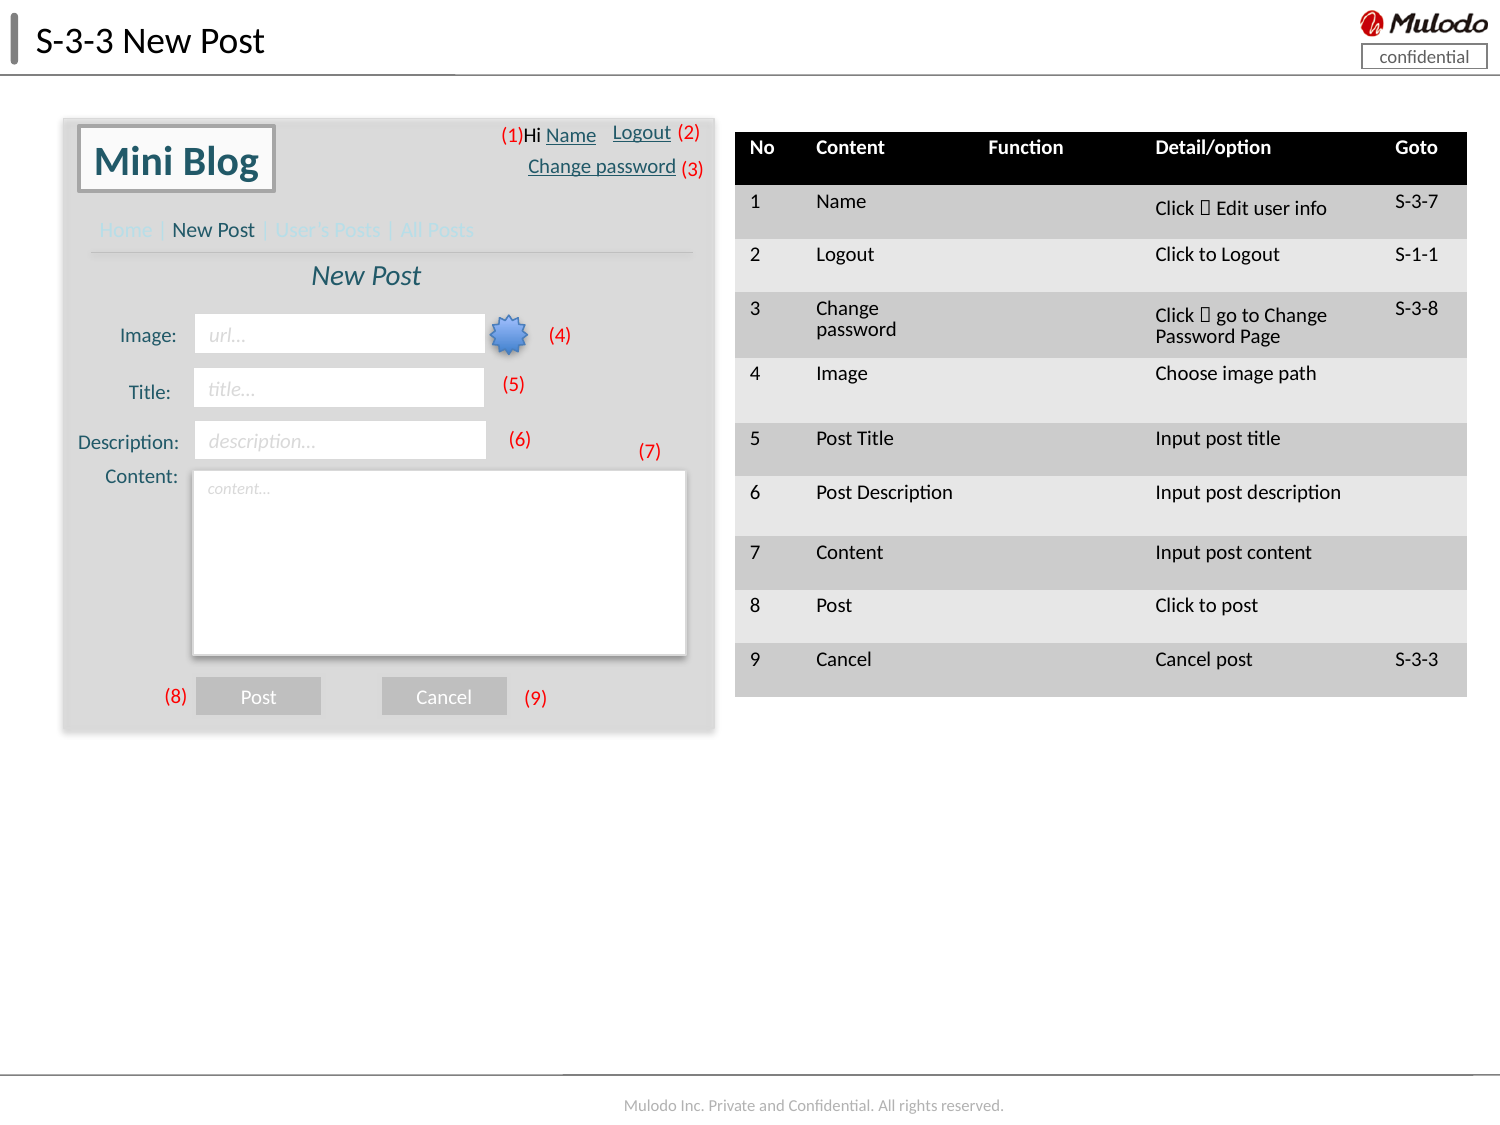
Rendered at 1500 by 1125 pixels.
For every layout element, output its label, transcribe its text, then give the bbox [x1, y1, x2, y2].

table_cell S-3-3 [1380, 643, 1467, 697]
table_header No [735, 132, 801, 185]
table_cell [974, 185, 1141, 239]
text_box (6) [493, 418, 547, 459]
text_box content… [192, 470, 687, 656]
table_cell Image [801, 358, 974, 423]
table_cell Change password [801, 292, 974, 358]
text_box Cancel [377, 673, 511, 719]
text_box S-3-3 New Post [21, 8, 281, 68]
text_box Change password [513, 144, 666, 185]
table_cell Input post title [1141, 423, 1380, 476]
table_cell [974, 643, 1141, 697]
table_cell 1 [735, 185, 801, 239]
table_cell Input post content [1141, 536, 1380, 590]
table_cell [974, 536, 1141, 590]
table_cell 5 [735, 423, 801, 476]
table_header Function [974, 132, 1141, 185]
table_cell Choose image path [1141, 358, 1380, 423]
text_box Hi Name [508, 113, 598, 144]
text_box Image: [105, 313, 194, 354]
table_cell Click  Edit user info [1141, 185, 1380, 239]
table_header Goto [1380, 132, 1467, 185]
table_cell [1380, 536, 1467, 590]
table_cell Cancel [801, 643, 974, 697]
table_cell Post Description [801, 476, 974, 536]
table_cell Click to Logout [1141, 239, 1380, 292]
picture [1360, 9, 1488, 37]
table_cell 7 [735, 536, 801, 590]
text_box (9) [509, 676, 563, 717]
table_cell 6 [735, 476, 801, 536]
text_box Logout [598, 111, 662, 144]
table_cell [974, 476, 1141, 536]
table_cell S-3-8 [1380, 292, 1467, 358]
text_box (2) [662, 111, 716, 152]
table_cell [974, 292, 1141, 358]
text_box (7) [623, 430, 677, 470]
table_cell Input post description [1141, 476, 1380, 536]
text_box description… [194, 420, 487, 460]
table_cell Post [801, 590, 974, 643]
text_box Title: [114, 371, 195, 412]
table_cell [1380, 423, 1467, 476]
text_box Post [192, 673, 326, 719]
text_box url… [194, 313, 486, 354]
table_header Content [801, 132, 974, 185]
text_box Description: [63, 421, 194, 461]
text_box (4) [533, 313, 587, 354]
table_cell [1380, 590, 1467, 643]
text_box New Post [296, 260, 463, 299]
table_cell Content [801, 536, 974, 590]
table_cell 8 [735, 590, 801, 643]
text_box (8) [149, 674, 203, 715]
table_cell [974, 423, 1141, 476]
text_box title… [193, 367, 485, 408]
text_box (1) [486, 114, 539, 154]
text_box (3) [666, 147, 719, 188]
table_cell 3 [735, 292, 801, 358]
text_box [63, 118, 715, 729]
text_box [489, 314, 529, 356]
table_cell [1380, 476, 1467, 536]
table_cell [974, 590, 1141, 643]
table_cell Post Title [801, 423, 974, 476]
table_cell [1380, 358, 1467, 423]
table_cell S-3-7 [1380, 185, 1467, 239]
table_cell Click to post [1141, 590, 1380, 643]
table_cell Name [801, 185, 974, 239]
table_cell [974, 239, 1141, 292]
table_cell 2 [735, 239, 801, 292]
table_cell 9 [735, 643, 801, 697]
table_cell Click  go to Change Password Page [1141, 292, 1380, 358]
text_box Content: [90, 455, 215, 496]
text_box Home | New Post | User’s Posts | All Posts [84, 208, 637, 250]
table_cell 4 [735, 358, 801, 423]
table_header Detail/option [1141, 132, 1380, 185]
table_cell [974, 358, 1141, 423]
table_cell Logout [801, 239, 974, 292]
table_cell Cancel post [1141, 643, 1380, 697]
text_box Mini Blog [77, 124, 276, 193]
table_cell S-1-1 [1380, 239, 1467, 292]
text_box (5) [487, 363, 541, 403]
